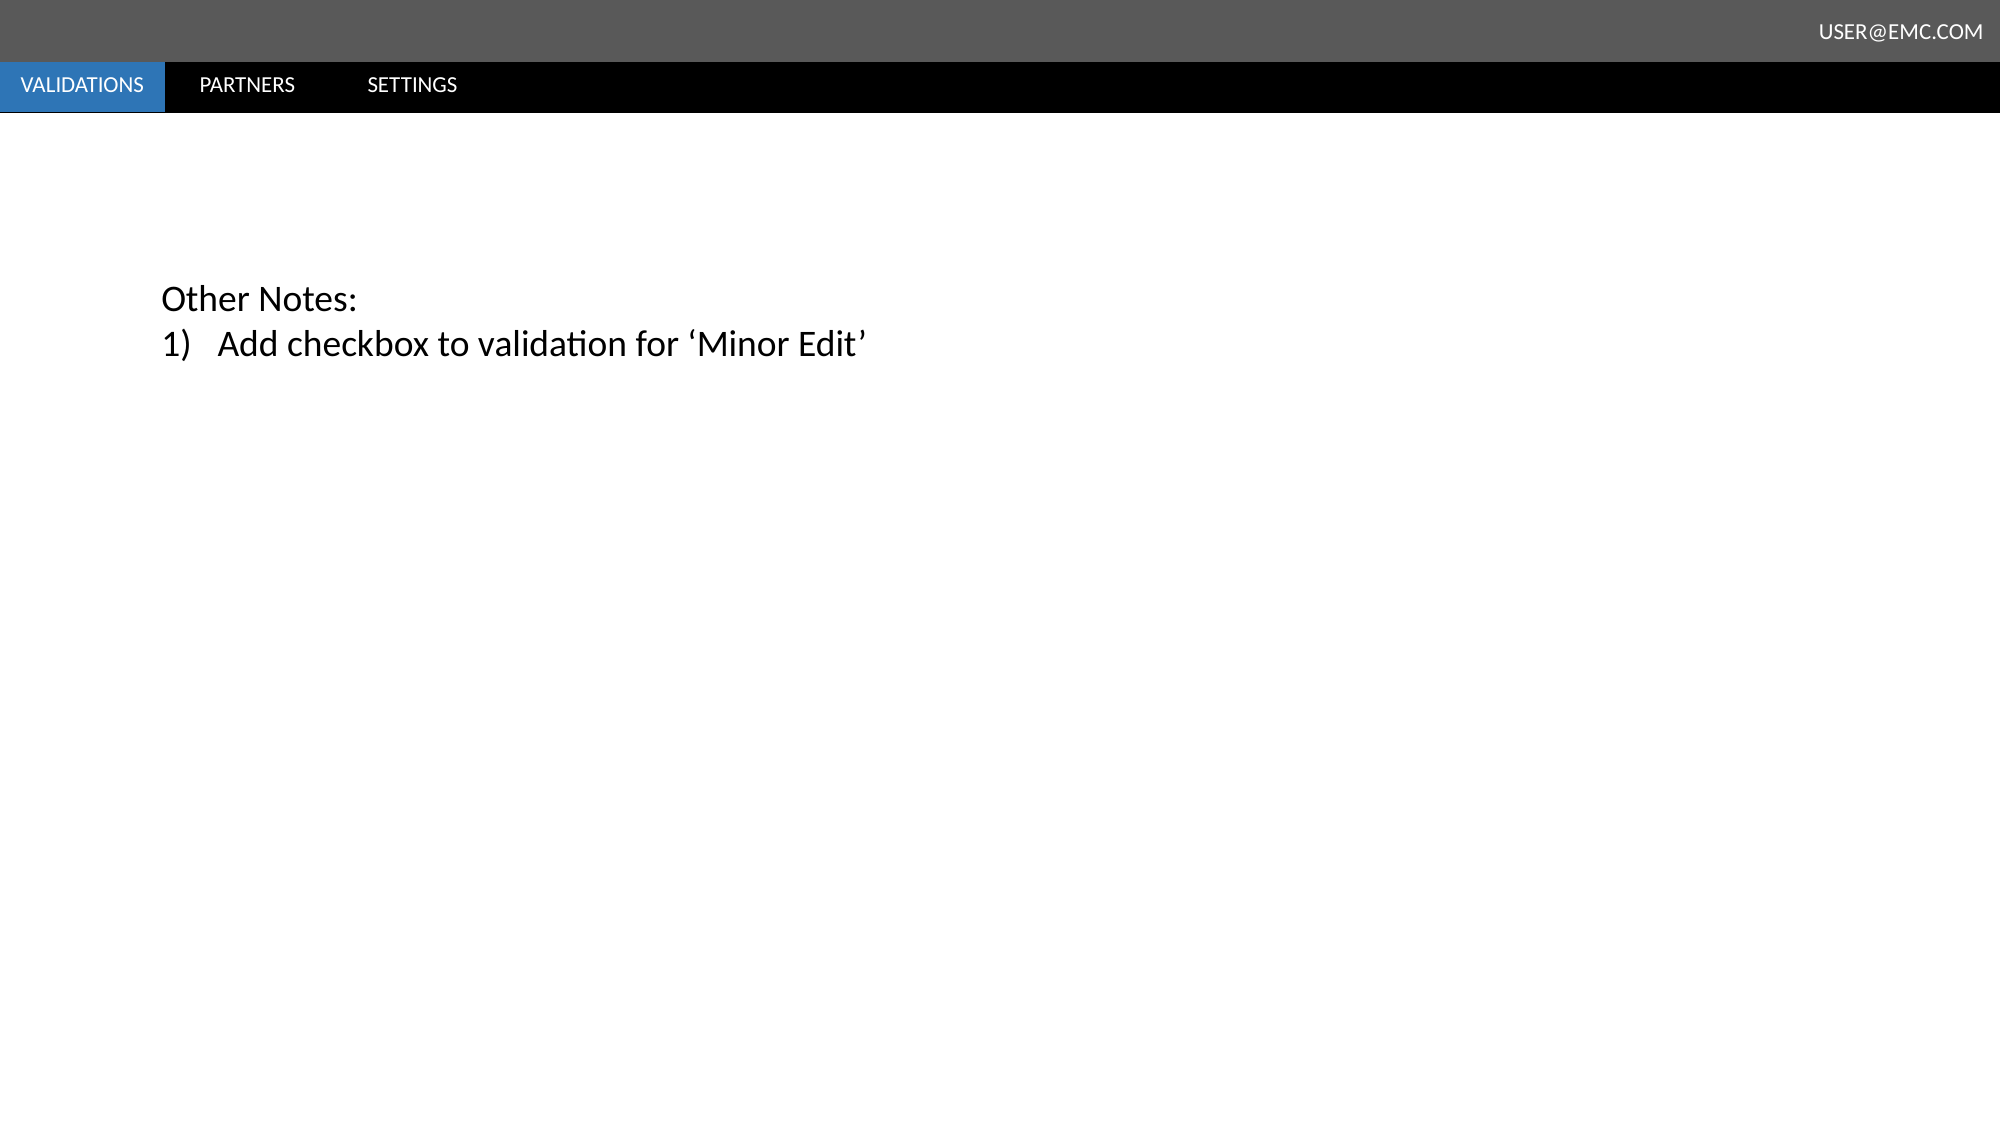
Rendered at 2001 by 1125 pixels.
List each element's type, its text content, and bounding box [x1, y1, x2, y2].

text_box Other Notes: Add checkbox to validation for ‘Minor Edit’ [146, 266, 883, 417]
